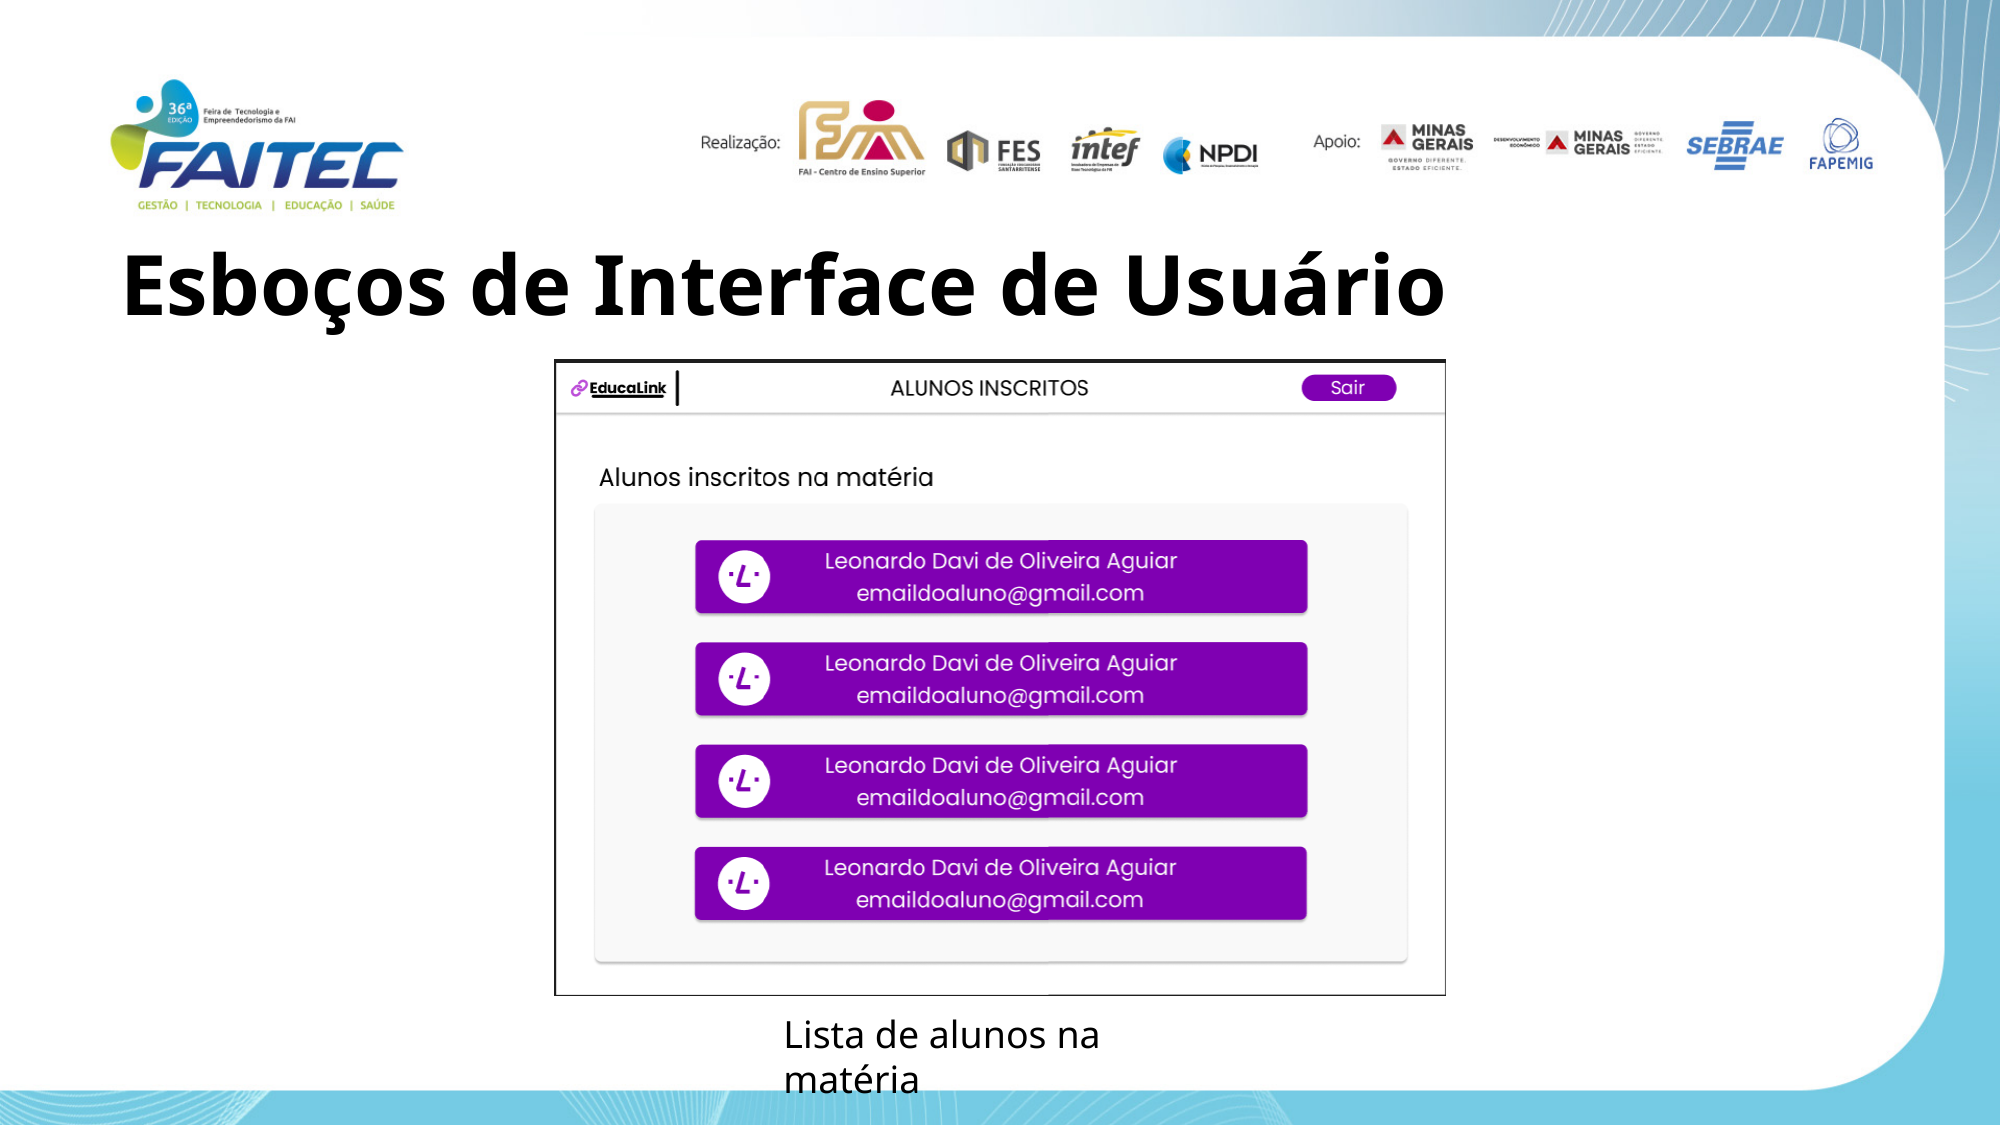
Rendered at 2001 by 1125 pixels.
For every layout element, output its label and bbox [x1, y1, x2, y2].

list [0, 0, 2000, 1125]
picture [554, 359, 1446, 996]
